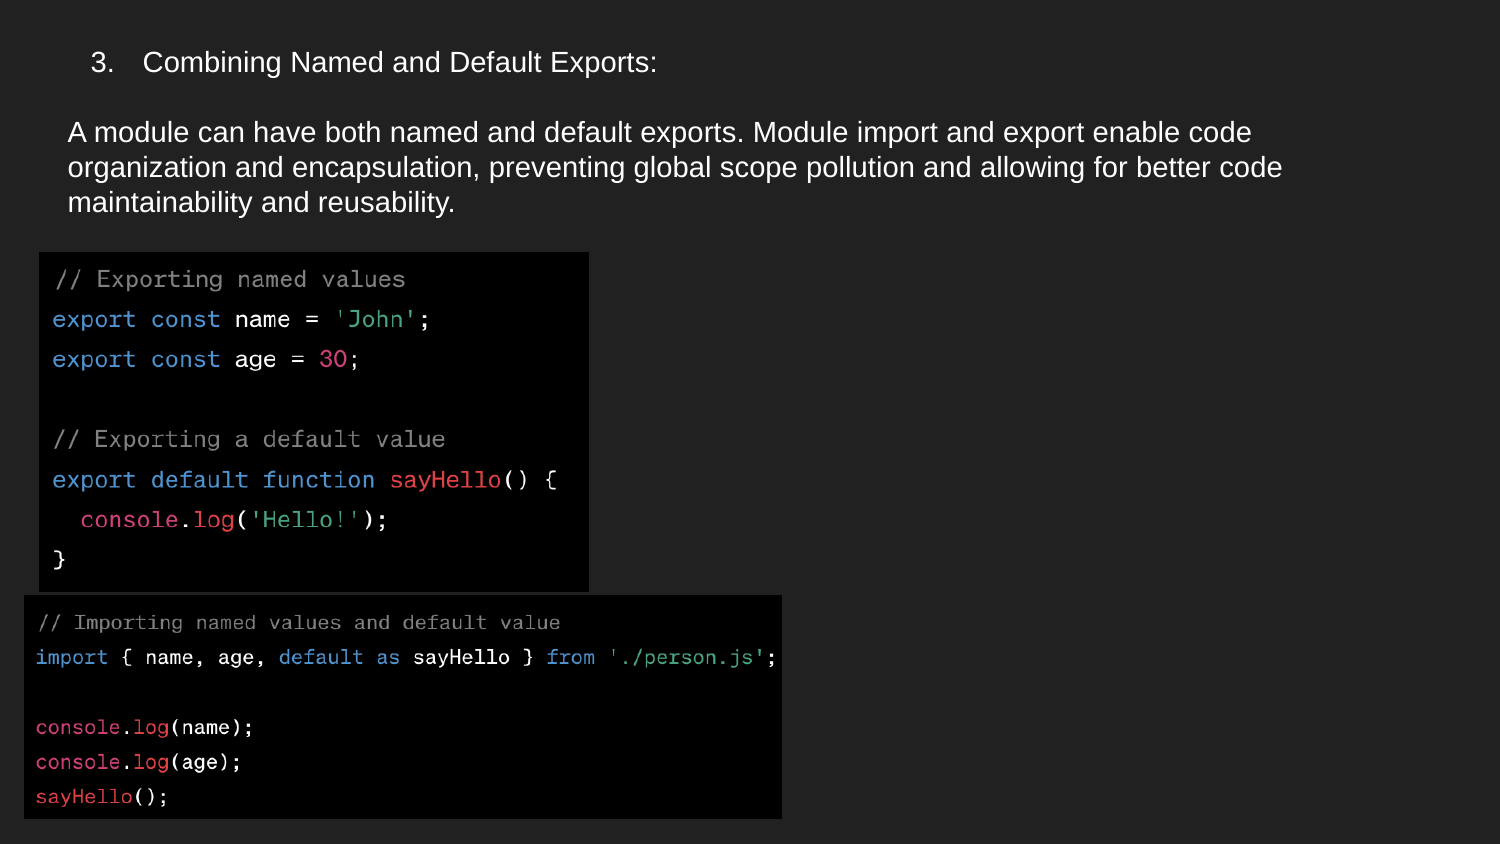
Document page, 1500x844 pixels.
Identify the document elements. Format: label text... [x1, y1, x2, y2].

text_box Combining Named and Default Exports: A module can have both named and default exports. Module import and export enable code organization and encapsulation, preventing global scope pollution and allowing for better code maintainability and reusability. [52, 28, 1309, 338]
picture [24, 595, 782, 819]
picture [38, 251, 589, 592]
